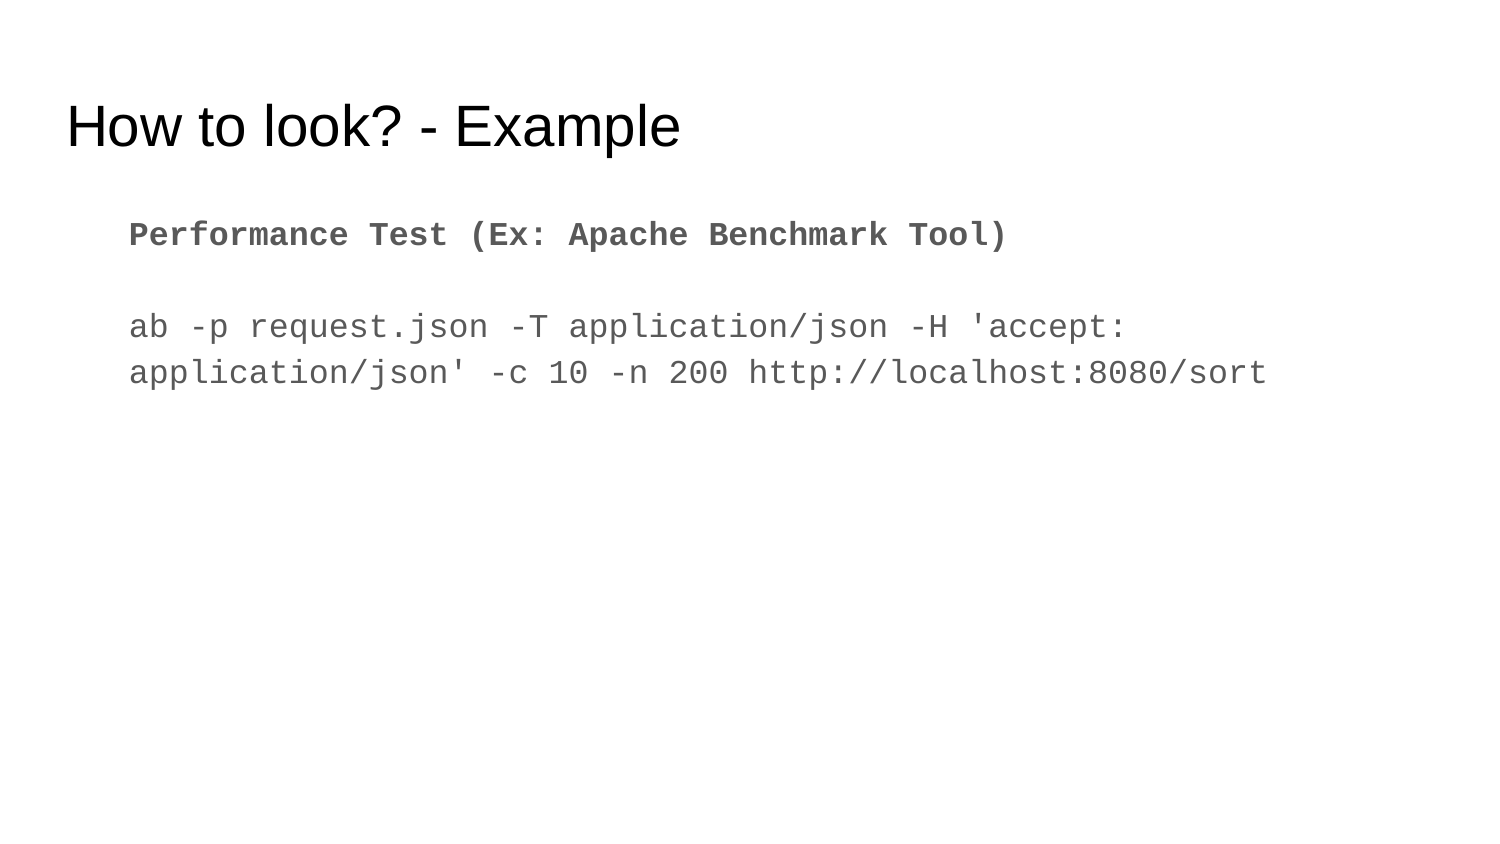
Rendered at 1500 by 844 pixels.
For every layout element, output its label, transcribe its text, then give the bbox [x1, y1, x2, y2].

text_box Performance Test (Ex: Apache Benchmark Tool) ab -p request.json -T application/json -H 'accept: application/json' -c 10 -n 200 http://localhost:8080/sort [114, 175, 1449, 422]
title How to look? - Example [51, 72, 1449, 167]
